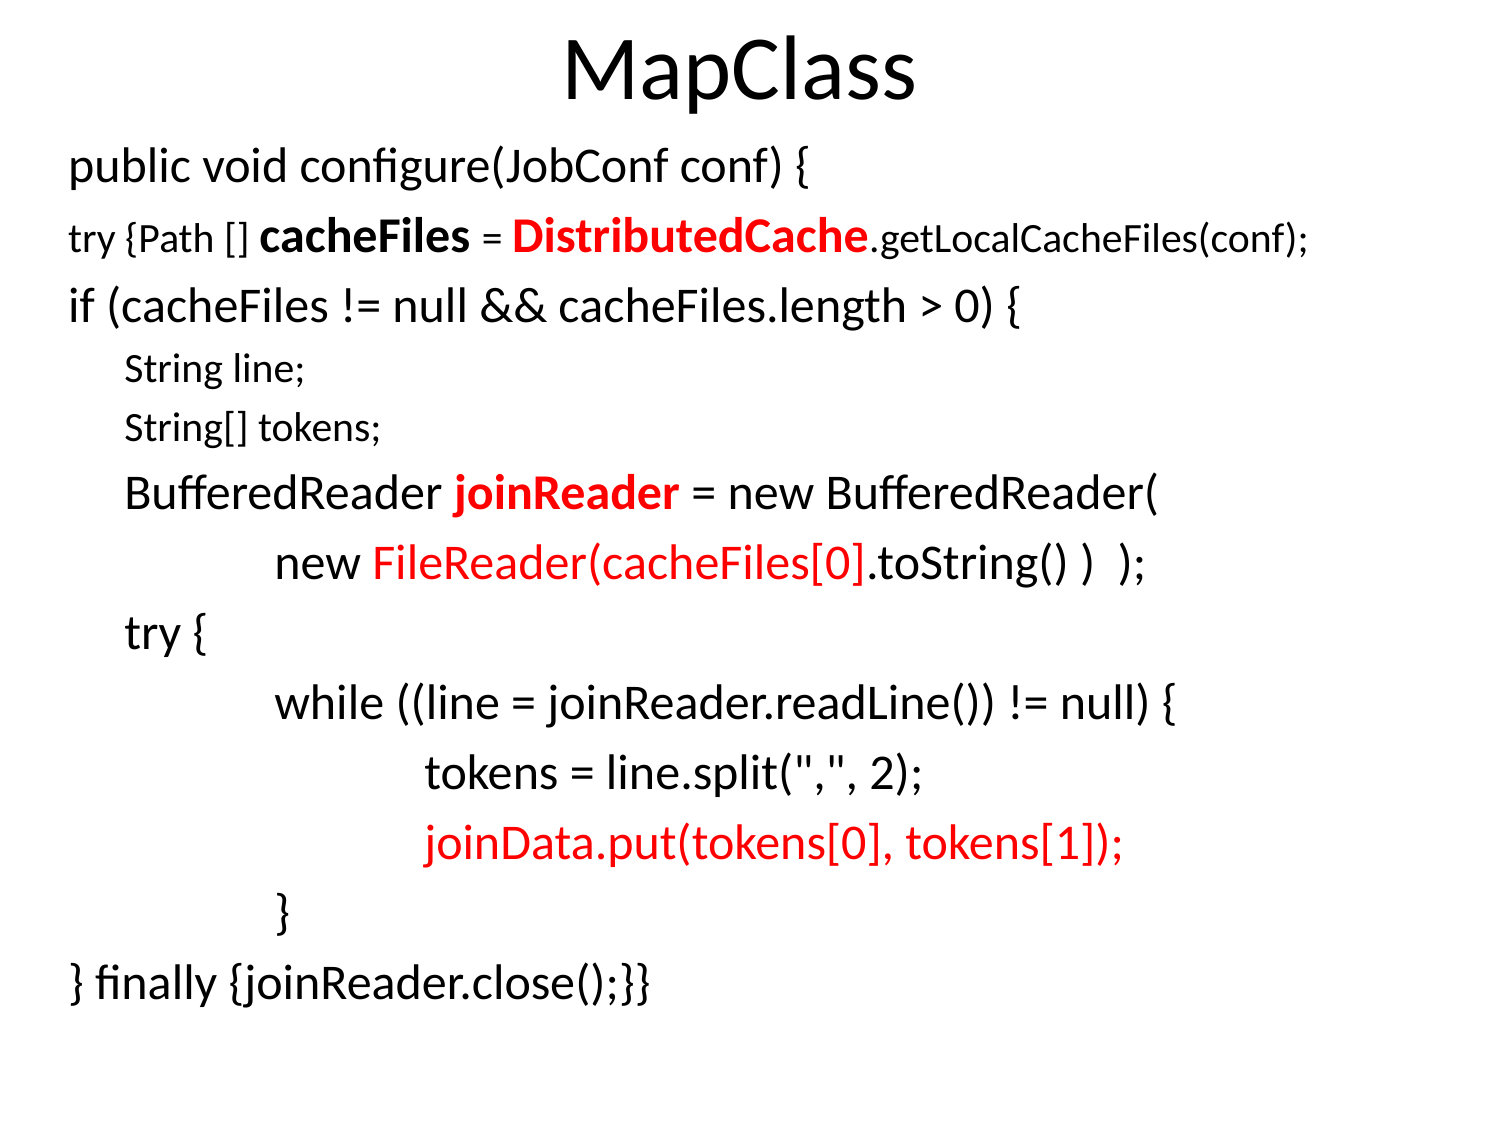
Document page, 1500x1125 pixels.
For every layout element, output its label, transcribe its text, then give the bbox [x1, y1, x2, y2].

title MapClass [64, 0, 1415, 125]
list public void configure(JobConf conf) { try {Path [] cacheFiles = DistributedCache.getLocalCacheFiles(conf); if (cacheFiles != null && cacheFiles.length > 0) { String line; String[] tokens; BufferedReader joinReader = new BufferedReader( new FileReader(cacheFiles[0].toString() ) ); try { while ((line = joinReader.readLine()) != null) { tokens = line.split(",", 2); joinData.put(tokens[0], tokens[1]); } } finally {joinReader.close();}} [53, 125, 1467, 1106]
